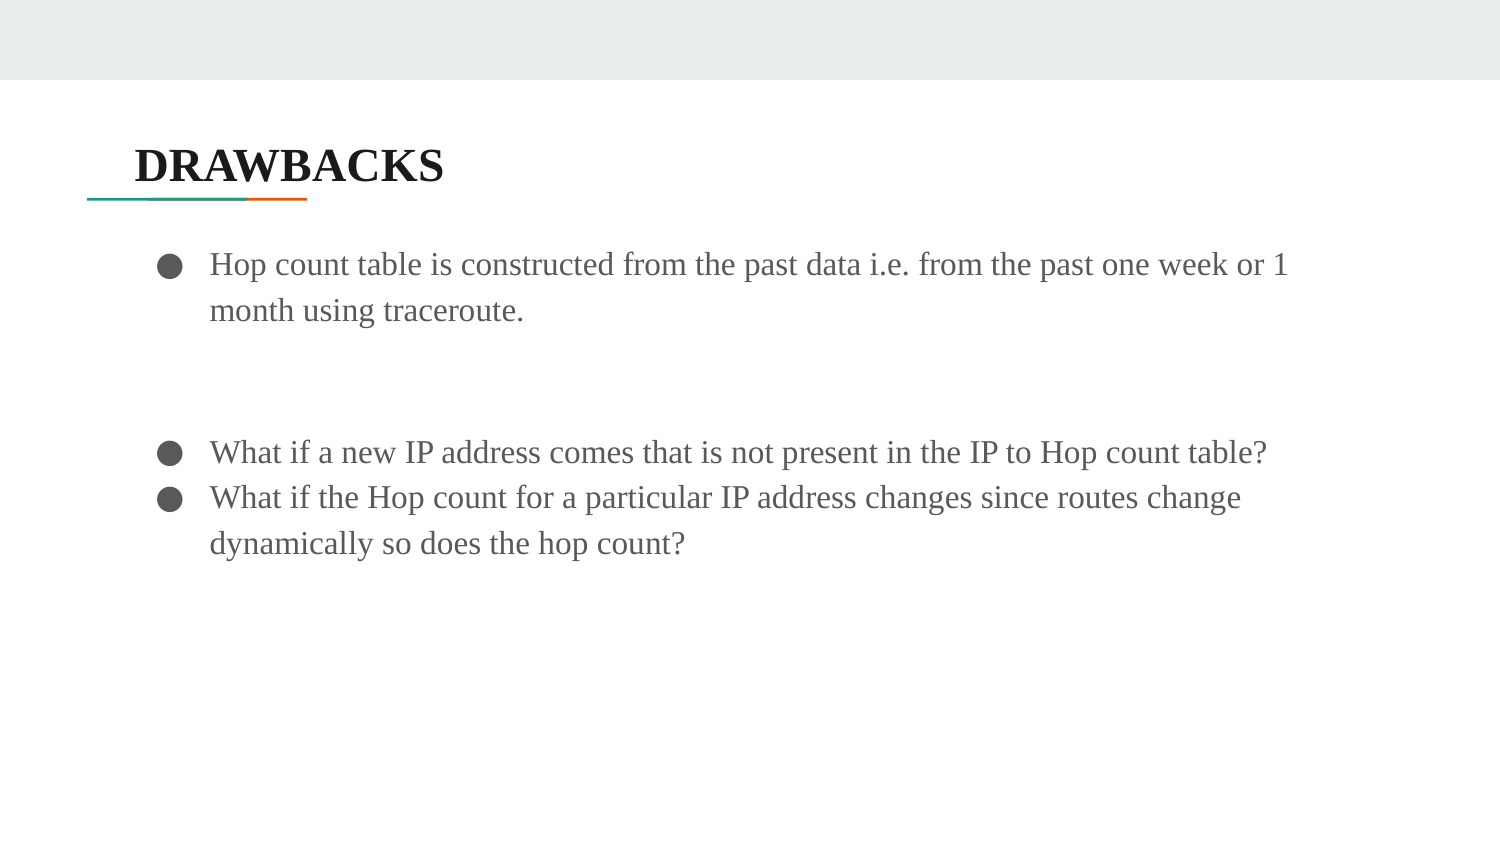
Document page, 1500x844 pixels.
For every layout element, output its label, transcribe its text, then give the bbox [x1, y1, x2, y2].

list Hop count table is constructed from the past data i.e. from the past one week or 1 month using traceroute. What if a new IP address comes that is not present in the IP to Hop count table? What if the Hop count for a particular IP address changes since routes change dynamically so does the hop count? [119, 221, 1381, 712]
title DRAWBACKS [119, 118, 1381, 207]
